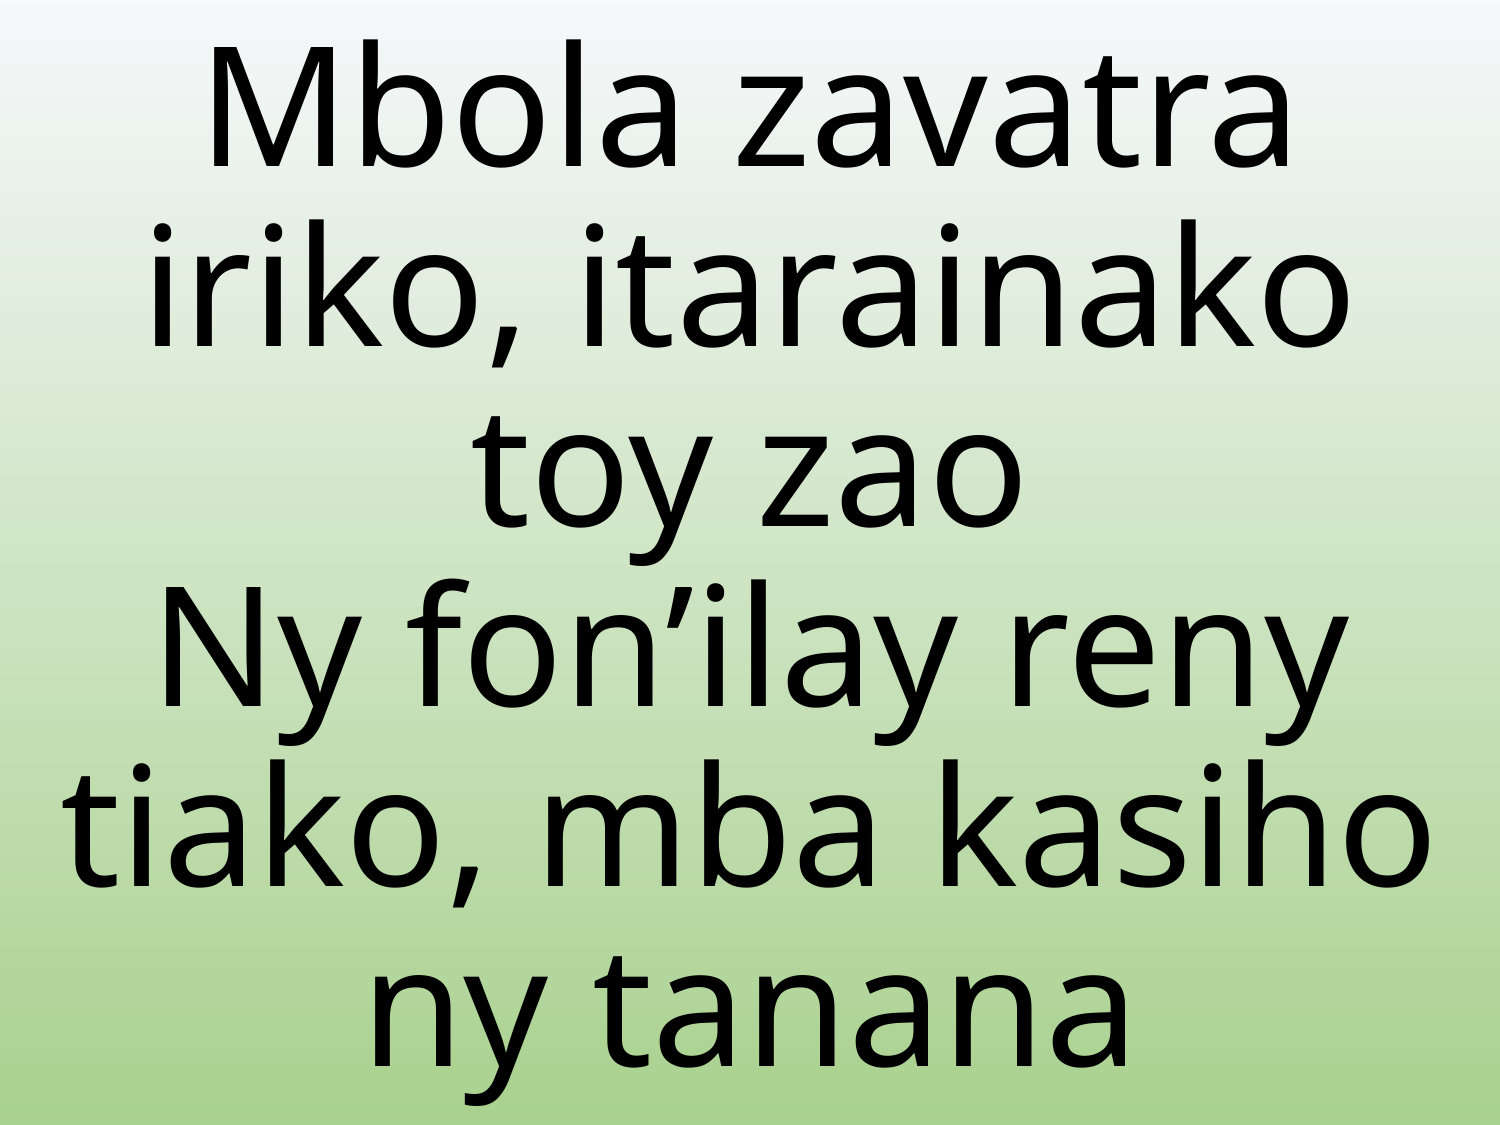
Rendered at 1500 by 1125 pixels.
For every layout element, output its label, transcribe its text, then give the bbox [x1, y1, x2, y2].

title Mbola zavatra iriko, itarainako toy zao Ny fon’ilay reny tiako, mba kasiho ny tanana [0, 0, 1500, 1125]
